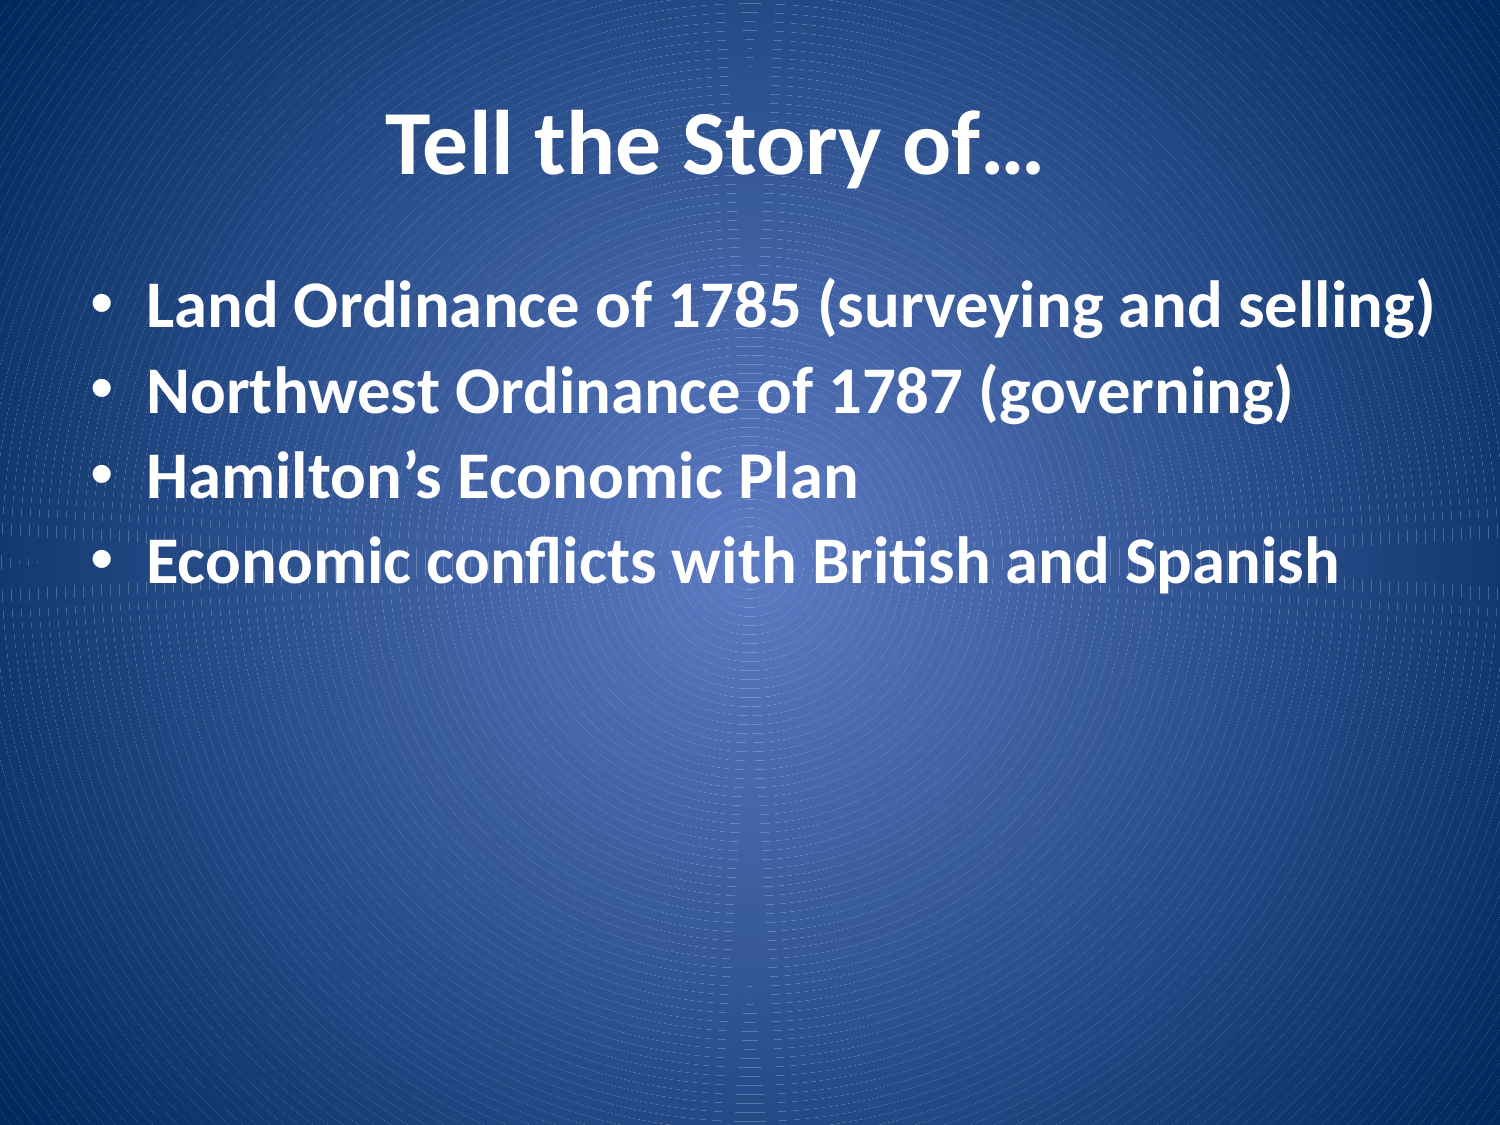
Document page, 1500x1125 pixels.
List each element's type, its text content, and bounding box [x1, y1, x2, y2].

title Tell the Story of… [157, 50, 1275, 225]
list Land Ordinance of 1785 (surveying and selling) Northwest Ordinance of 1787 (governing) Hamilton’s Economic Plan Economic conflicts with British and Spanish [75, 262, 1463, 975]
